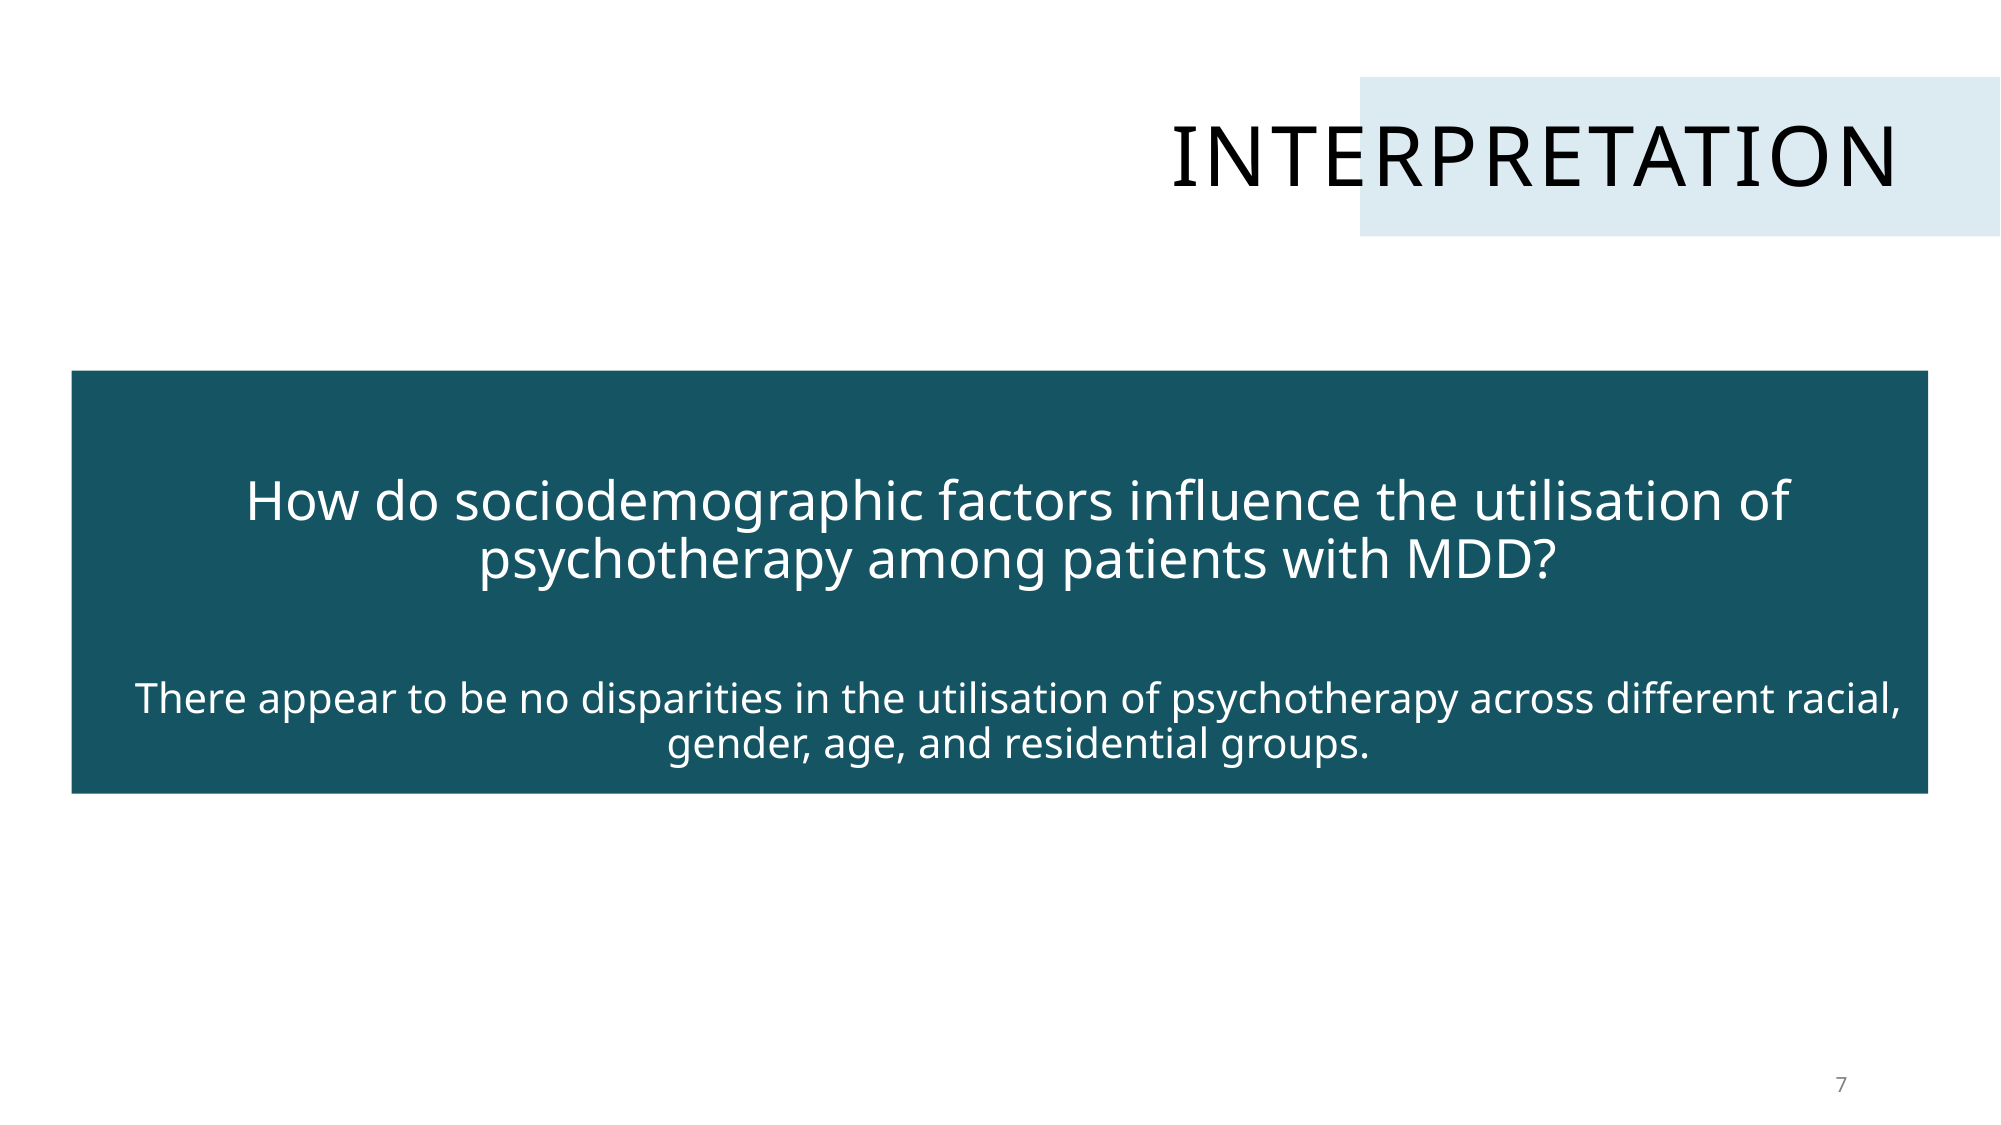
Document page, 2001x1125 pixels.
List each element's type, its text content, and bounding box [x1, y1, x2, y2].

text_box How do sociodemographic factors influence the utilisation of psychotherapy among patients with MDD? There appear to be no disparities in the utilisation of psychotherapy across different racial, gender, age, and residential groups. [71, 370, 1929, 794]
title interpretation [124, 110, 1916, 216]
slide_number 7 [1412, 1068, 1863, 1103]
